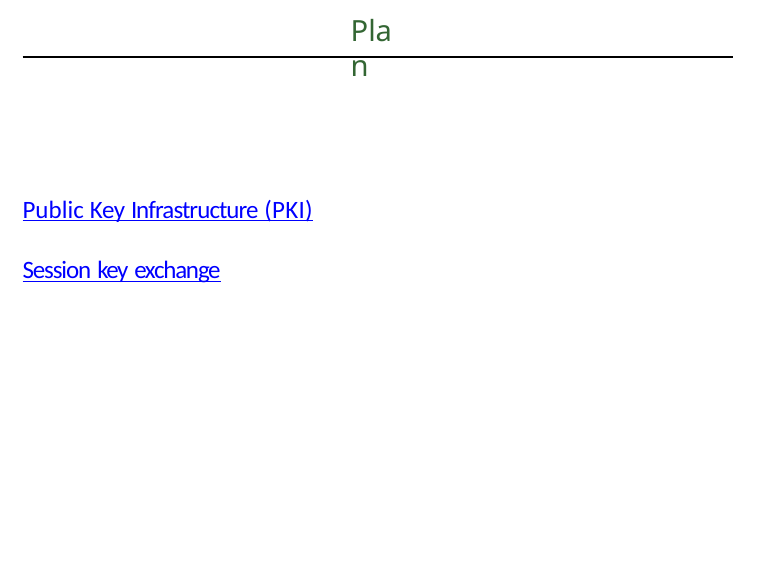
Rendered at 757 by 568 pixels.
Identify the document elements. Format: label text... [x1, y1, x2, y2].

text_box Plan [348, 58, 408, 83]
text_box Public Key Infrastructure (PKI) Session key exchange [20, 191, 325, 284]
text_box Plan [348, 9, 408, 57]
